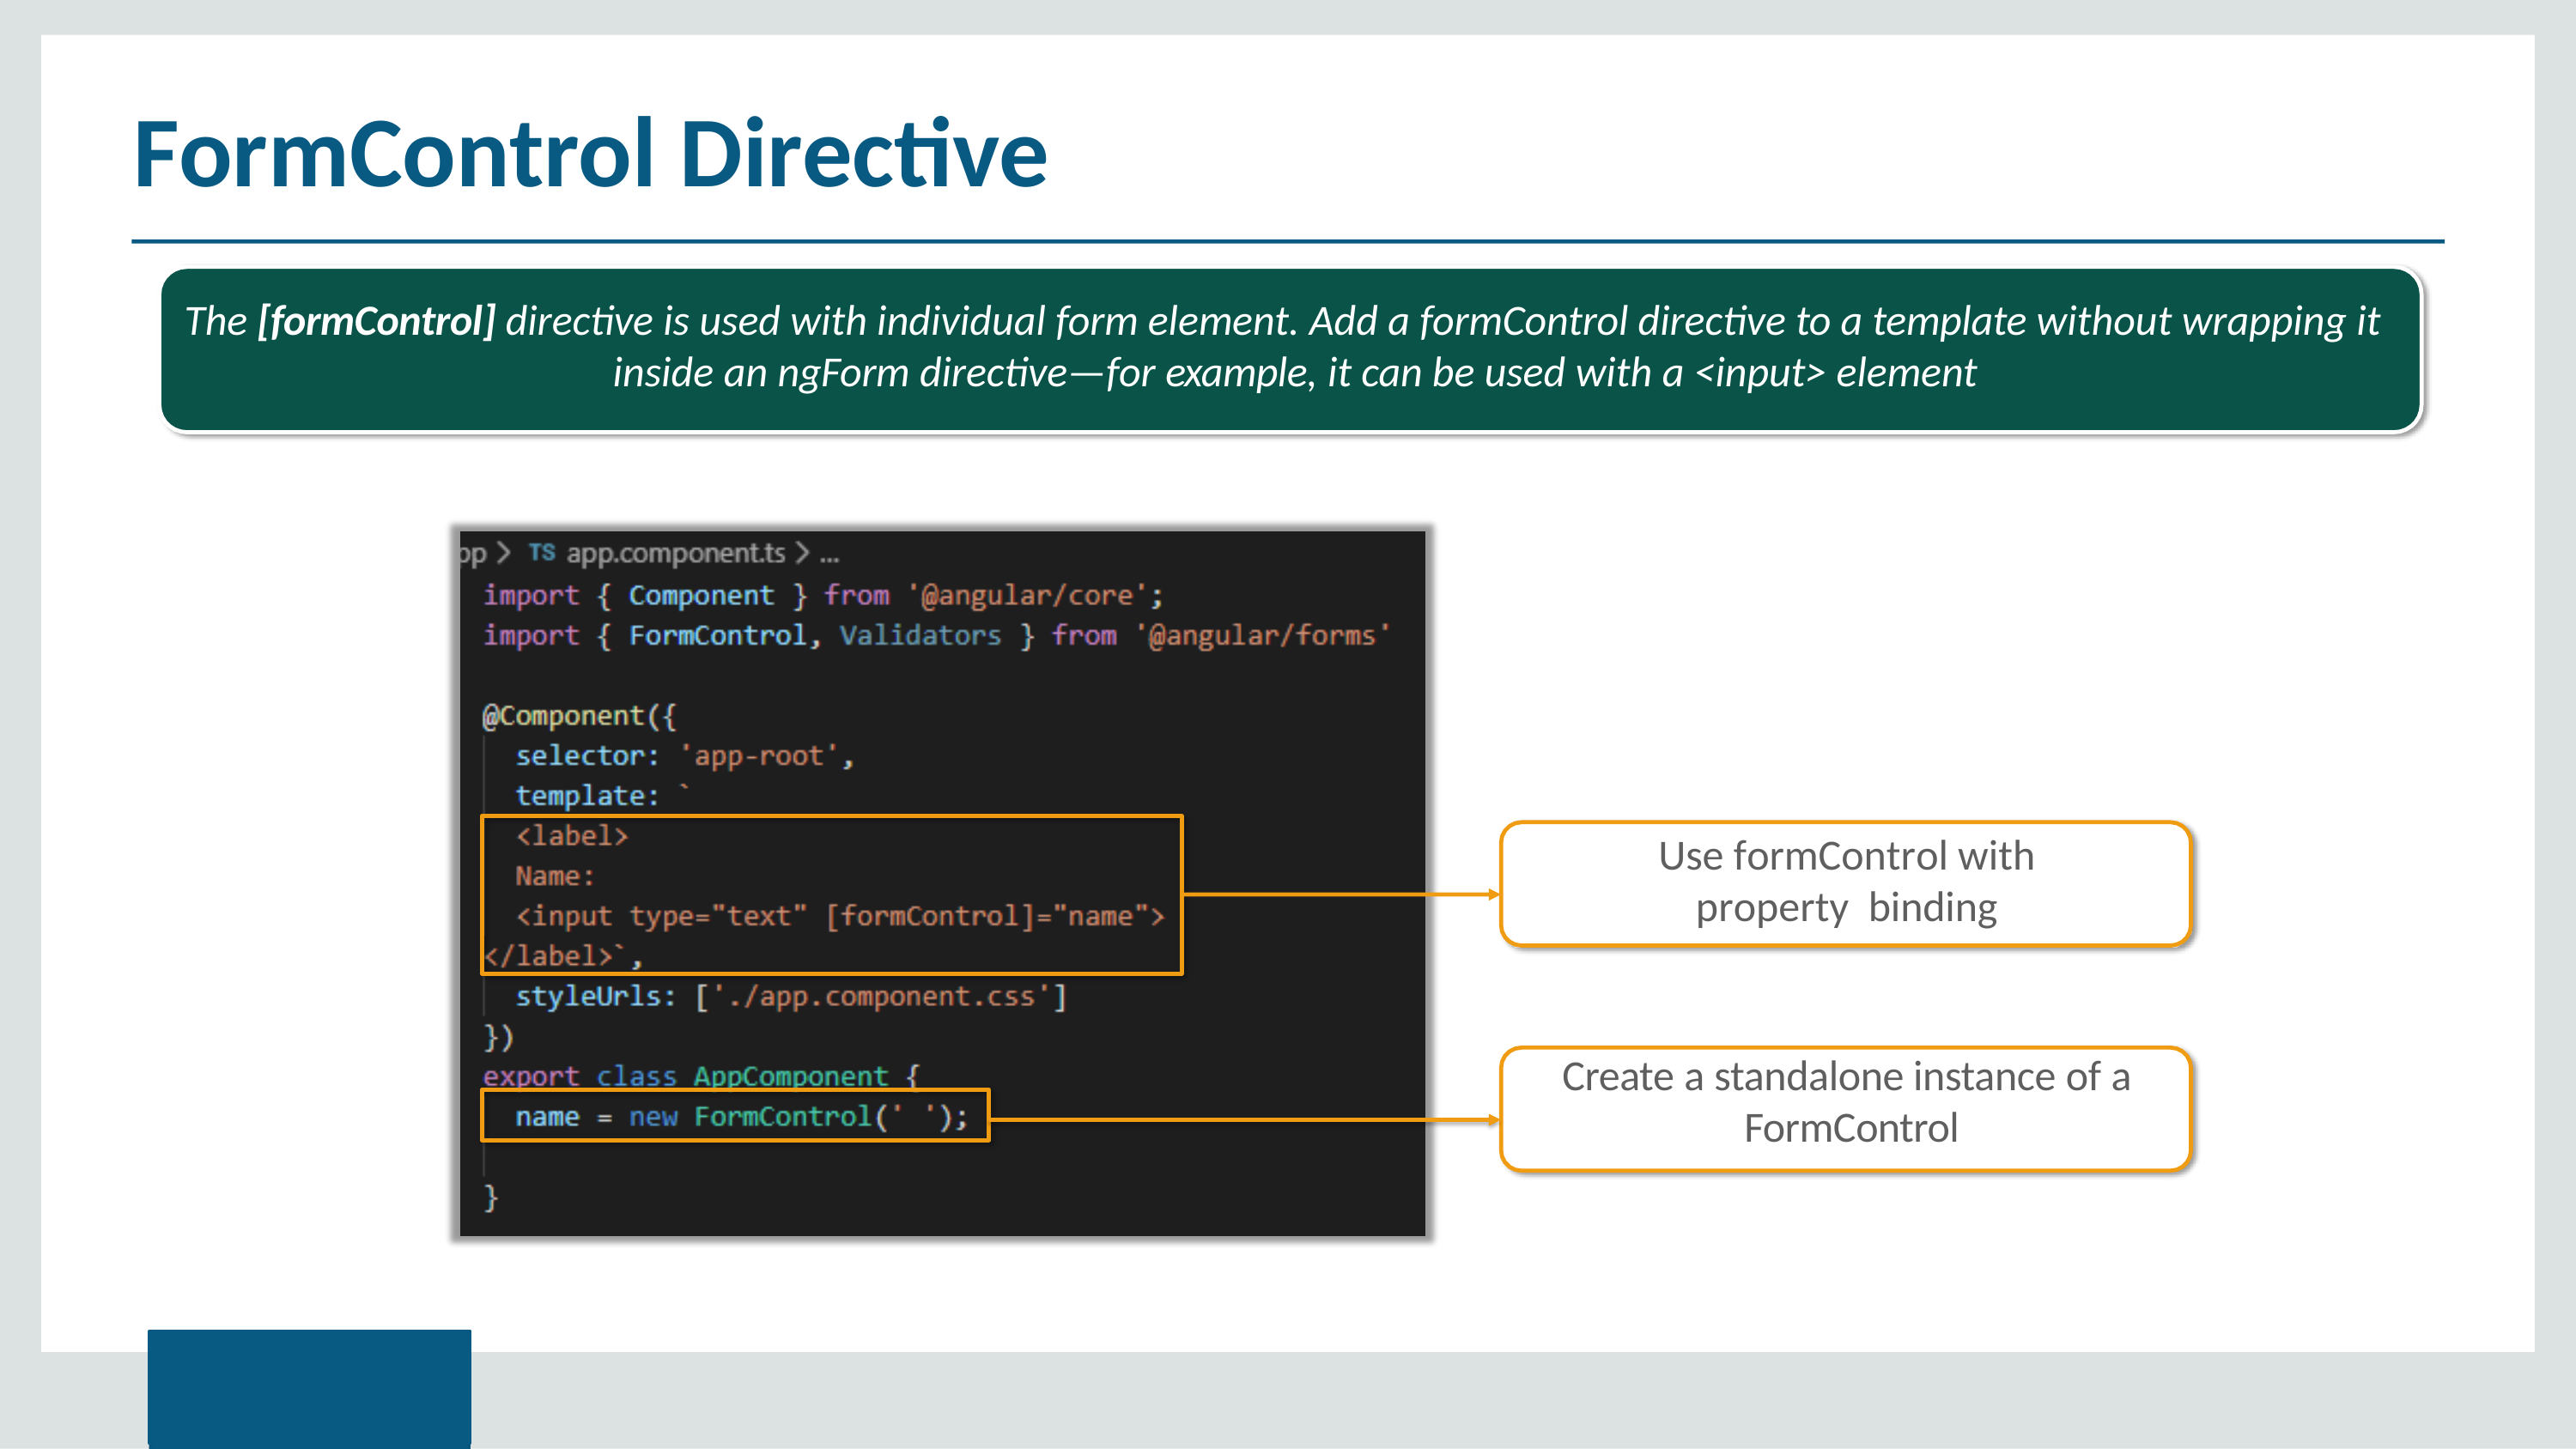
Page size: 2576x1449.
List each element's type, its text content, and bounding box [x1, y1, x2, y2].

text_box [444, 517, 2204, 1251]
title FormControl Directive [131, 84, 1055, 329]
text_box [155, 264, 2433, 444]
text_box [147, 1329, 472, 1446]
